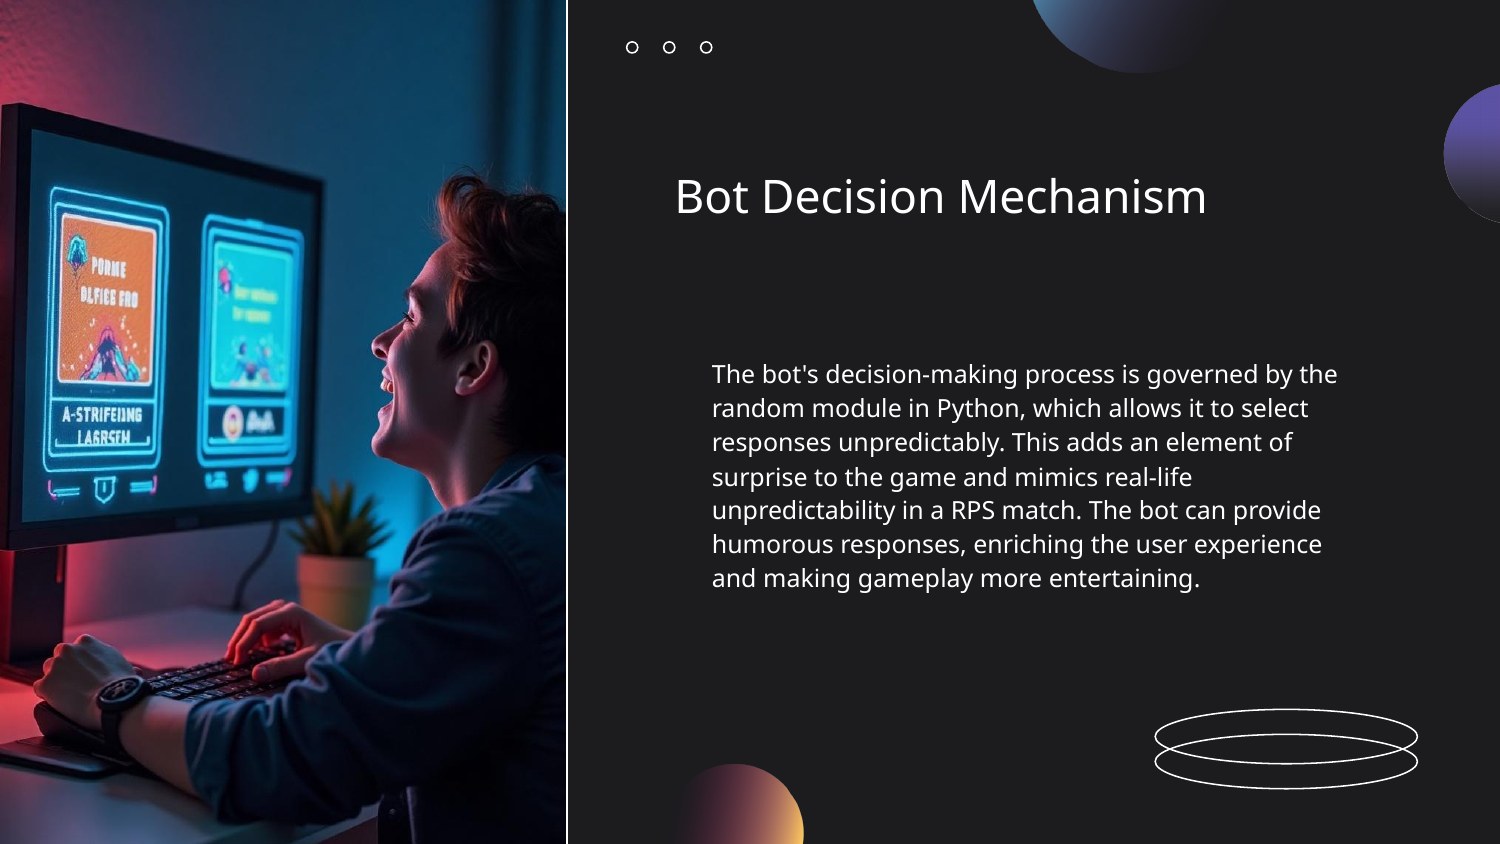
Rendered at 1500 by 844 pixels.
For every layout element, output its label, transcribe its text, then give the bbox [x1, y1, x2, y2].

picture [0, 0, 567, 844]
title Bot Decision Mechanism [659, 148, 1364, 243]
subtitle The bot's decision-making process is governed by the random module in Python, which allows it to select responses unpredictably. This adds an element of surprise to the game and mimics real-life unpredictability in a RPS match. The bot can provide humorous responses, enriching the user experience and making gameplay more entertaining. [659, 341, 1365, 649]
picture [985, 0, 1247, 114]
picture [639, 738, 824, 844]
picture [1415, 68, 1500, 238]
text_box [1154, 709, 1418, 789]
